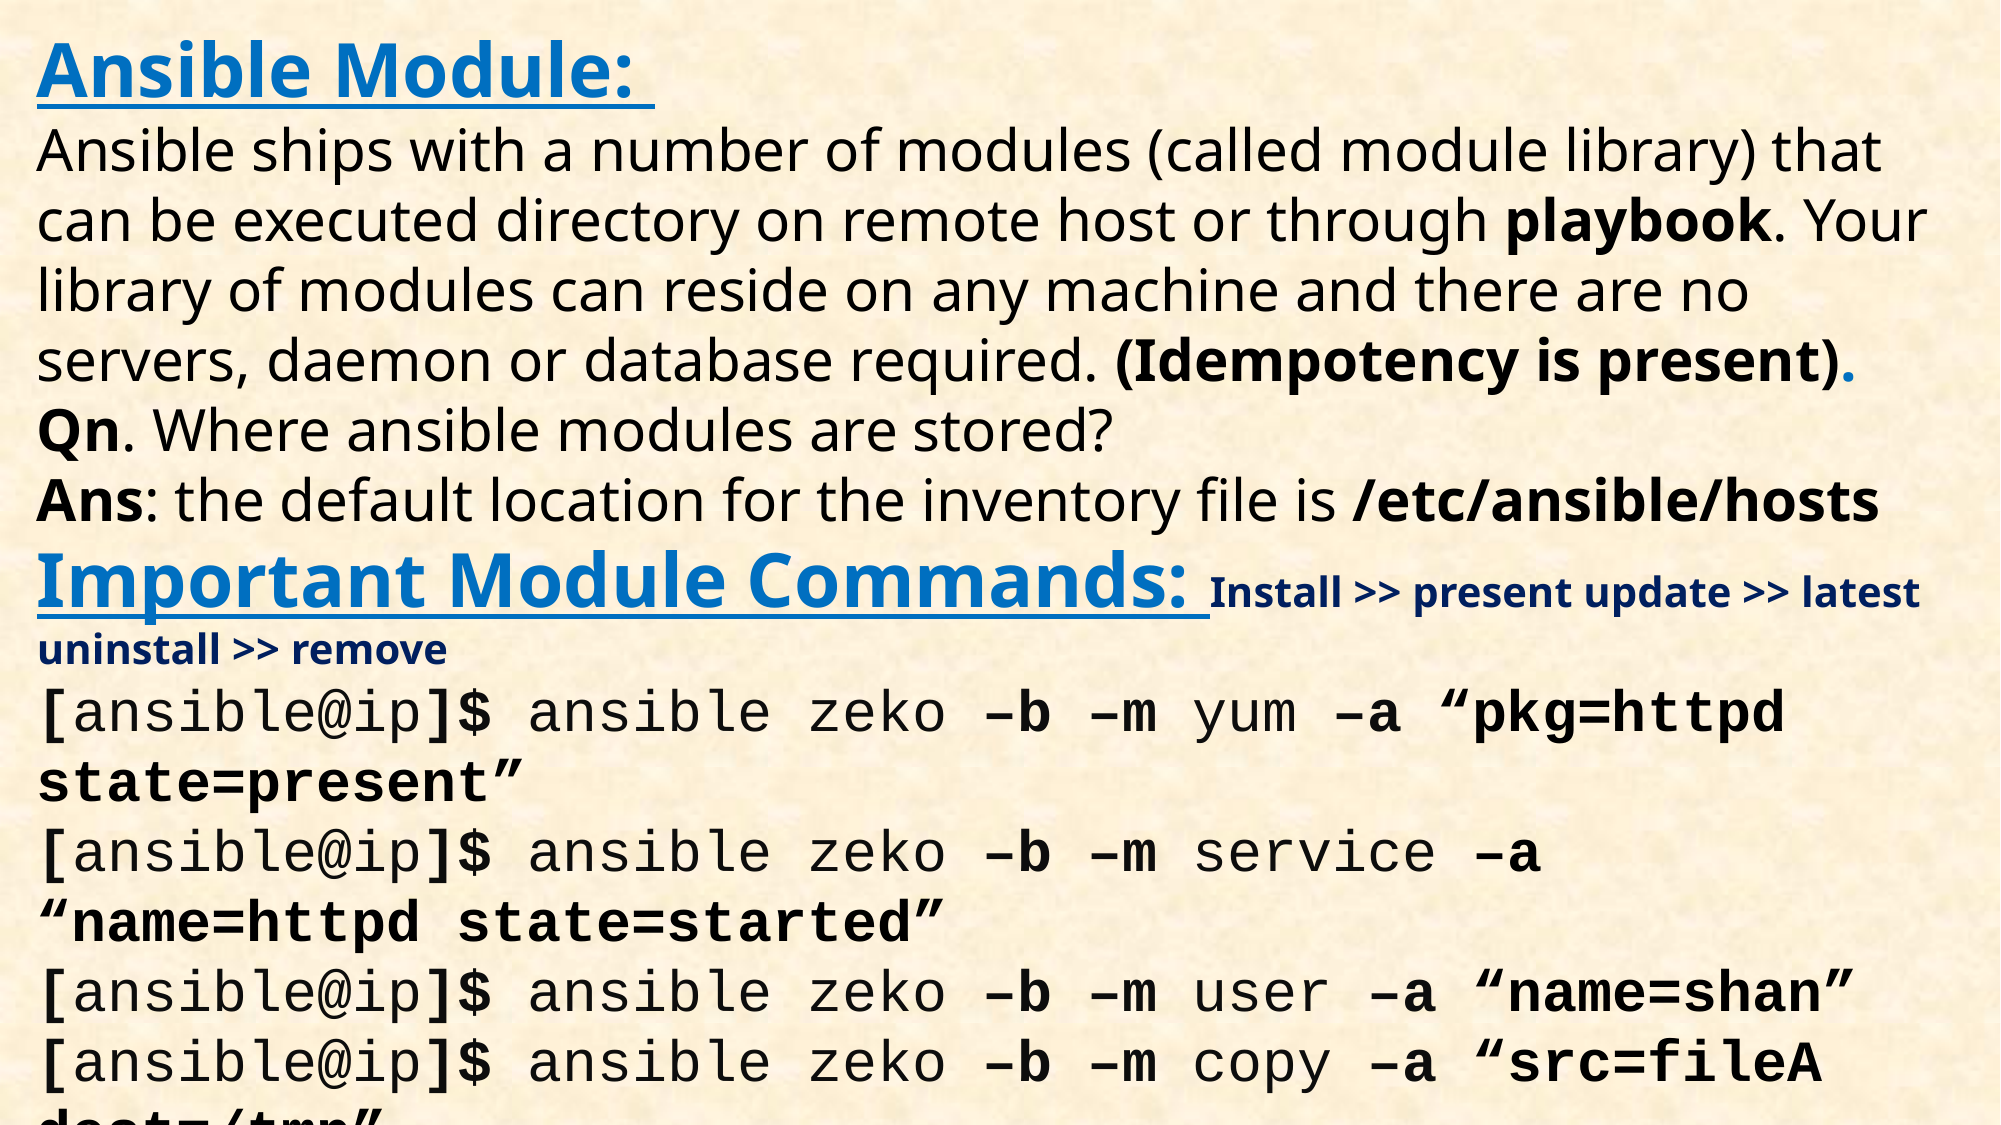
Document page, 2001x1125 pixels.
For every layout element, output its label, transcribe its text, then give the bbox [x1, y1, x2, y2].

text_box Ansible Module: Ansible ships with a number of modules (called module library) that can be executed directory on remote host or through playbook. Your library of modules can reside on any machine and there are no servers, daemon or database required. (Idempotency is present). Qn. Where ansible modules are stored? Ans: the default location for the inventory file is /etc/ansible/hosts Important Module Commands: Install >> present update >> latest uninstall >> remove [ansible@ip]$ ansible zeko –b –m yum –a “pkg=httpd state=present” [ansible@ip]$ ansible zeko –b –m service –a “name=httpd state=started” [ansible@ip]$ ansible zeko –b –m user –a “name=shan” [ansible@ip]$ ansible zeko –b –m copy –a “src=fileA dest=/tmp” [22, 15, 1971, 1125]
picture [0, 0, 2001, 1125]
